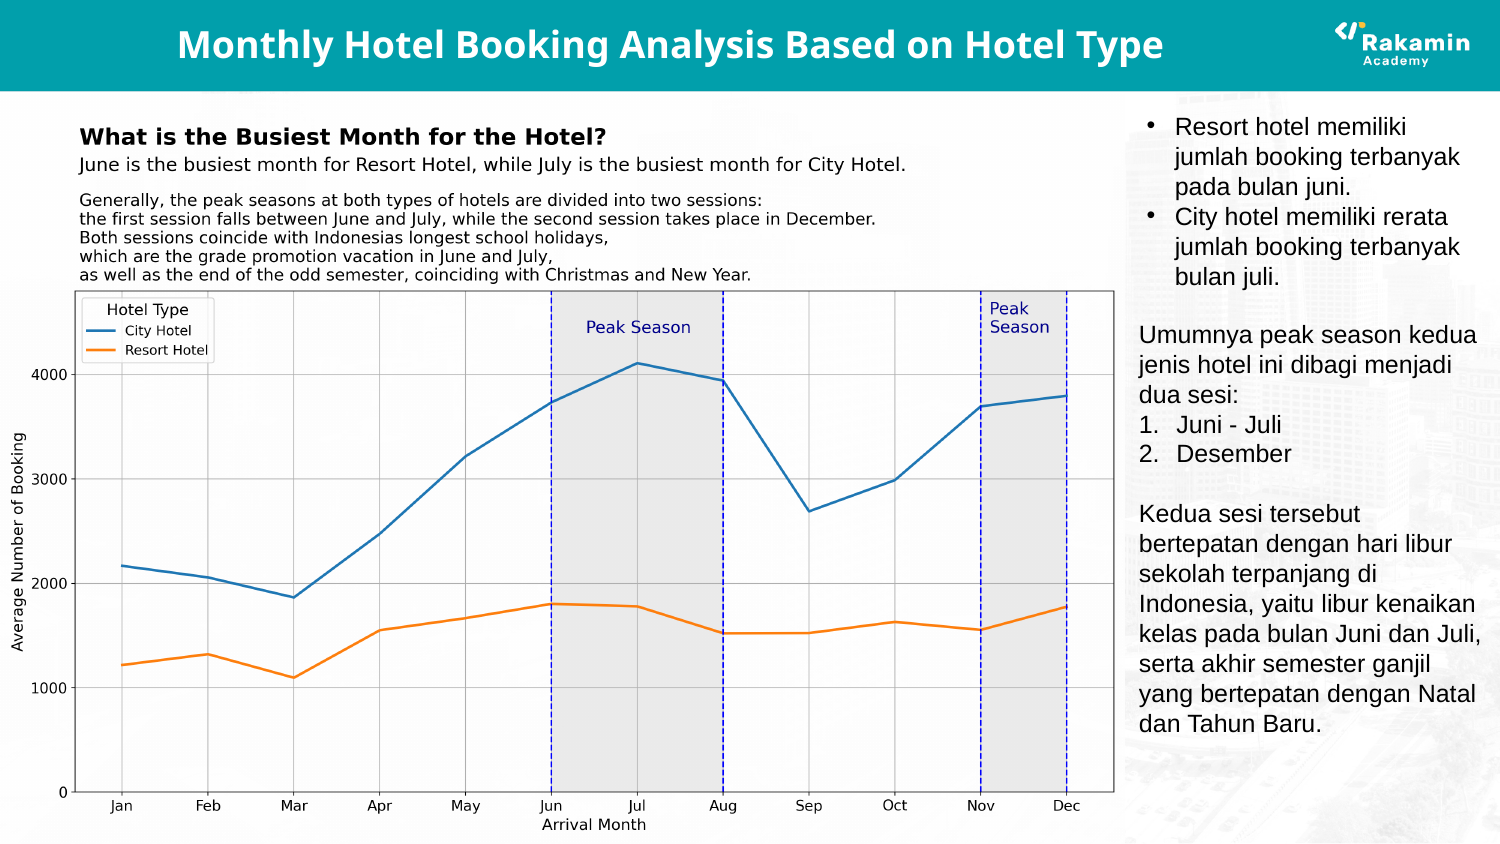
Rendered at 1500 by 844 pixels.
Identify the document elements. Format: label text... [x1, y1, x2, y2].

text_box Resort hotel memiliki jumlah booking terbanyak pada bulan juni. City hotel memiliki rerata jumlah booking terbanyak bulan juli. [1131, 102, 1493, 298]
picture [0, 0, 1500, 844]
title Monthly Hotel Booking Analysis Based on Hotel Type [0, 6, 1342, 92]
text_box Umumnya peak season kedua jenis hotel ini dibagi menjadi dua sesi: Juni - Juli Desember Kedua sesi tersebut bertepatan dengan hari libur sekolah terpanjang di Indonesia, yaitu libur kenaikan kelas pada bulan Juni dan Juli, serta akhir semester ganjil yang bertepatan dengan Natal dan Tahun Baru. [1129, 310, 1500, 745]
